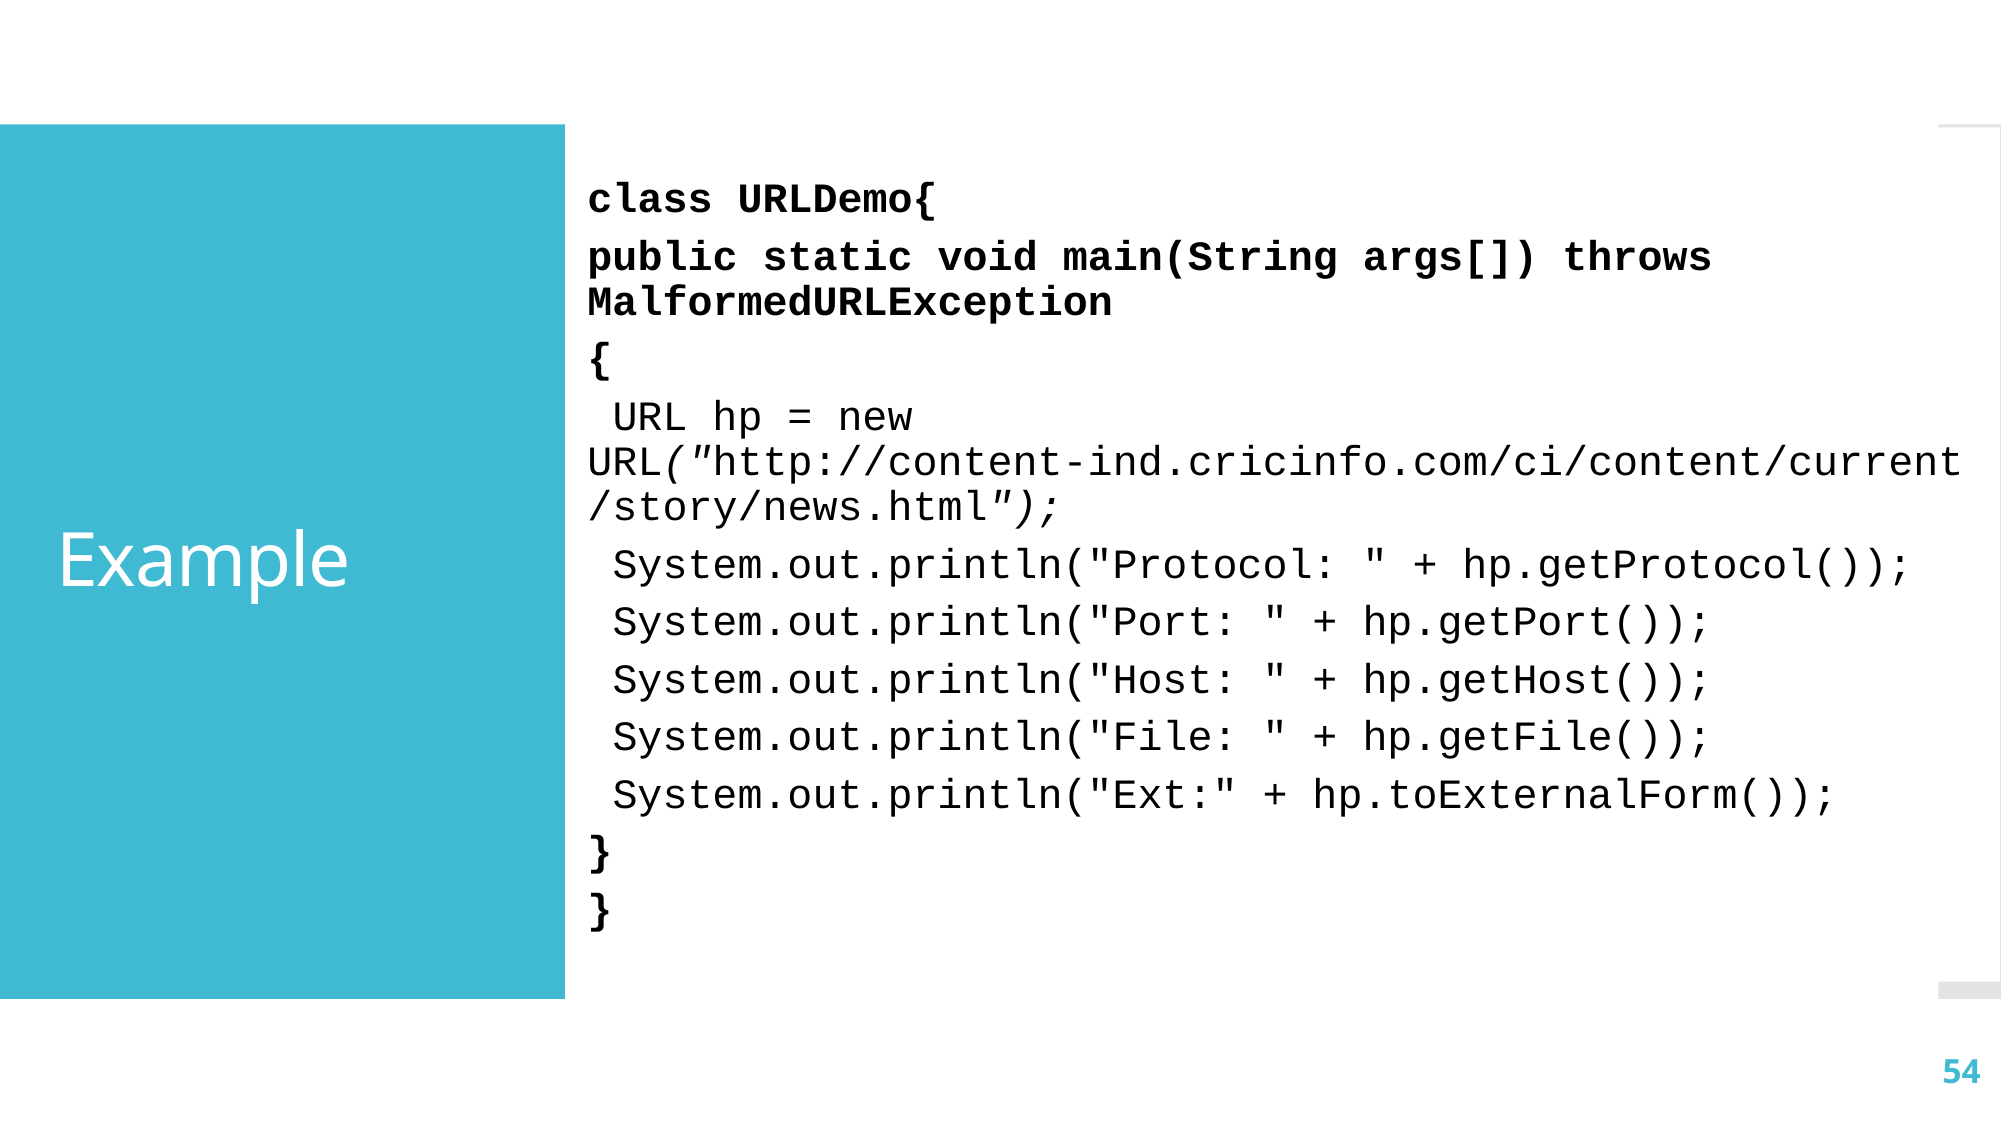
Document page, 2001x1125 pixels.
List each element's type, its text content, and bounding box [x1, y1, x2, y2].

list class URLDemo{ public static void main(String args[]) throws MalformedURLException { URL hp = new URL("http://content-ind.cricinfo.com/ci/content/current/story/news.html"); System.out.println("Protocol: " + hp.getProtocol()); System.out.println("Port: " + hp.getPort()); System.out.println("Host: " + hp.getHost()); System.out.println("File: " + hp.getFile()); System.out.println("Ext:" + hp.toExternalForm()); } } [572, 127, 2000, 982]
slide_number 54 [1744, 1042, 1996, 1103]
title Example [41, 184, 525, 940]
